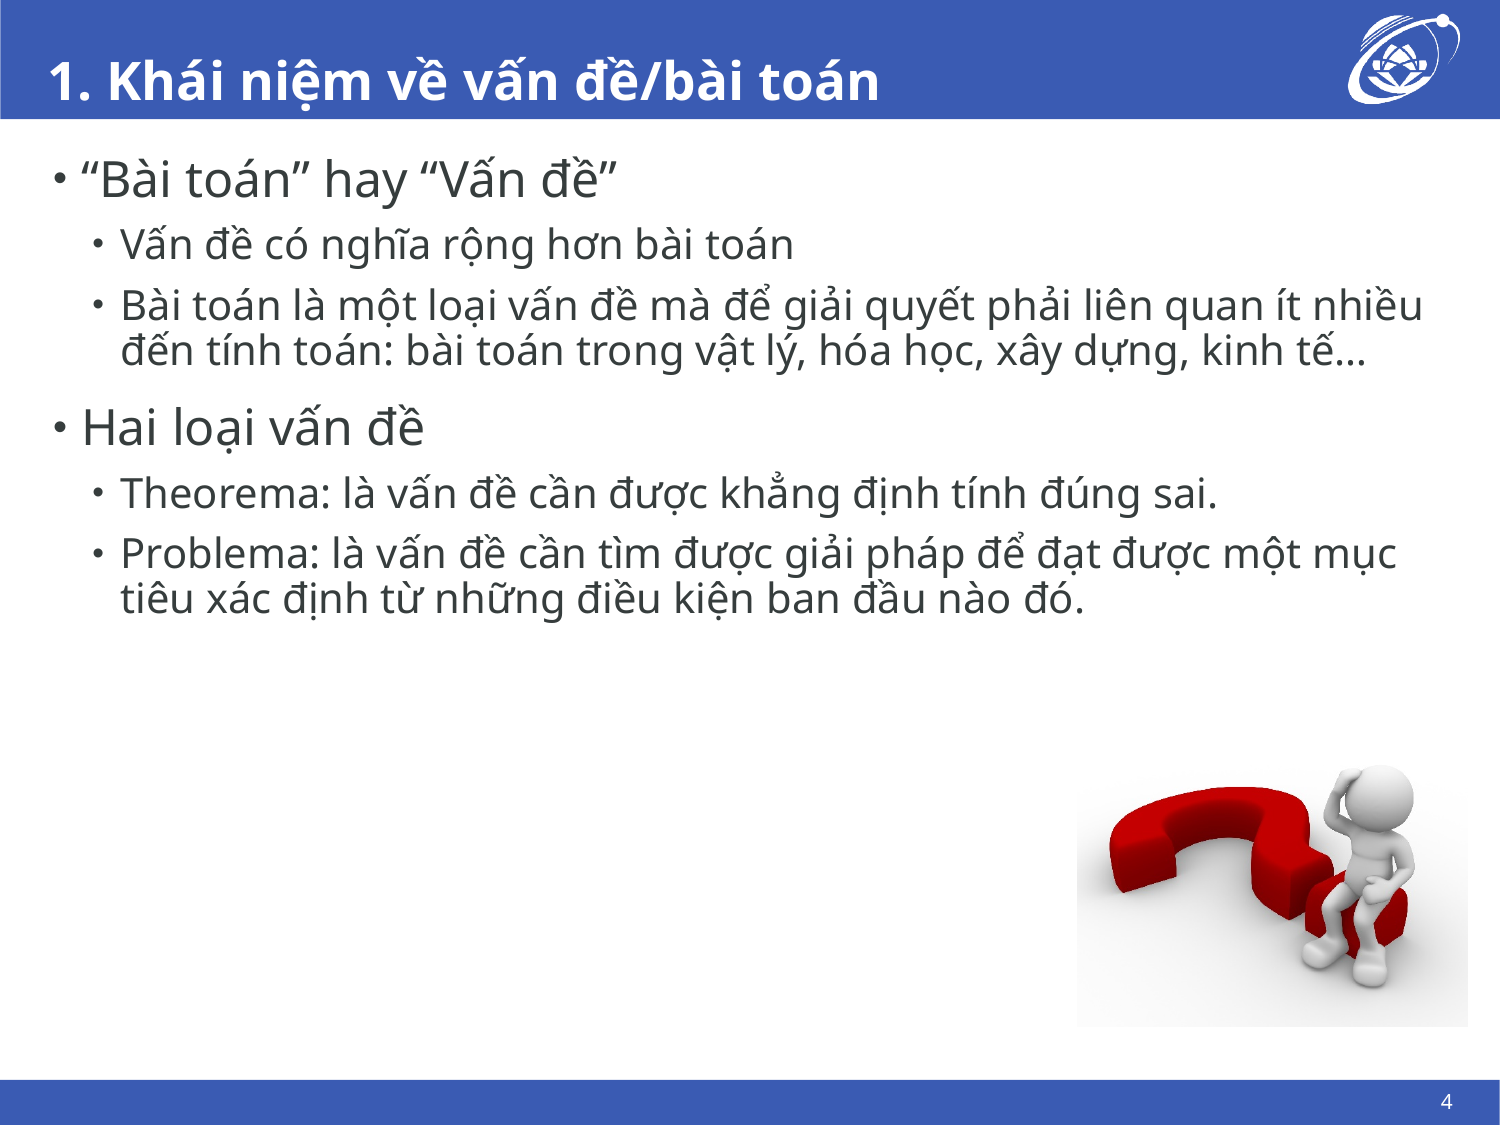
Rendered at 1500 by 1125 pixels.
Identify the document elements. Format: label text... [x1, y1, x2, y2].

slide_number 4 [1388, 1083, 1468, 1122]
list “Bài toán” hay “Vấn đề” Vấn đề có nghĩa rộng hơn bài toán Bài toán là một loại vấn đề mà để giải quyết phải liên quan ít nhiều đến tính toán: bài toán trong vật lý, hóa học, xây dựng, kinh tế… Hai loại vấn đề Theorema: là vấn đề cần được khẳng định tính đúng sai. Problema: là vấn đề cần tìm được giải pháp để đạt được một mục tiêu xác định từ những điều kiện ban đầu nào đó. [32, 146, 1468, 1054]
title 1. Khái niệm về vấn đề/bài toán [32, 0, 1468, 120]
picture [1077, 732, 1468, 1028]
